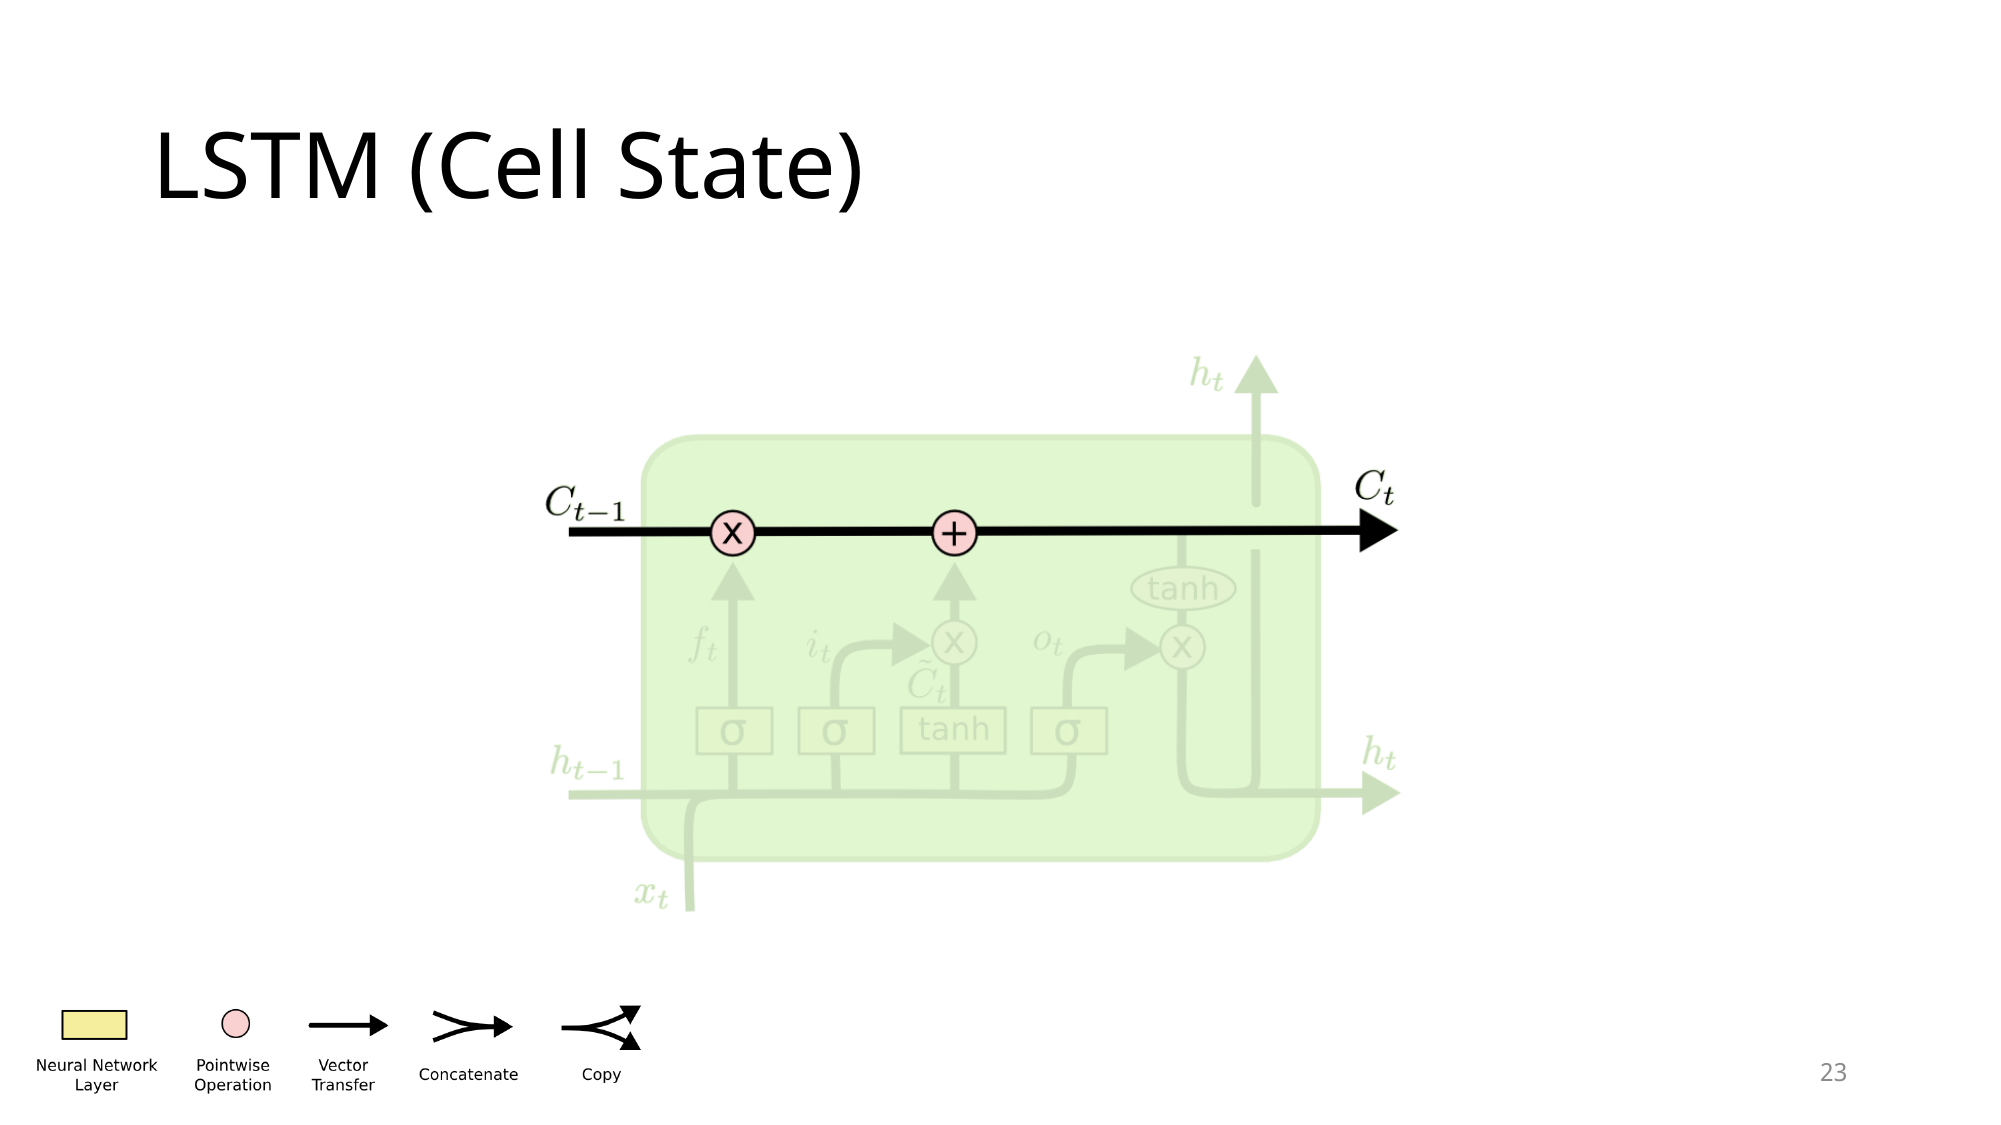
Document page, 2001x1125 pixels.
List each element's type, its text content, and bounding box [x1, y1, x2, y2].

picture [20, 984, 653, 1103]
picture [63, 345, 1937, 924]
title LSTM (Cell State) [137, 59, 1863, 278]
slide_number 23 [1412, 1042, 1863, 1103]
